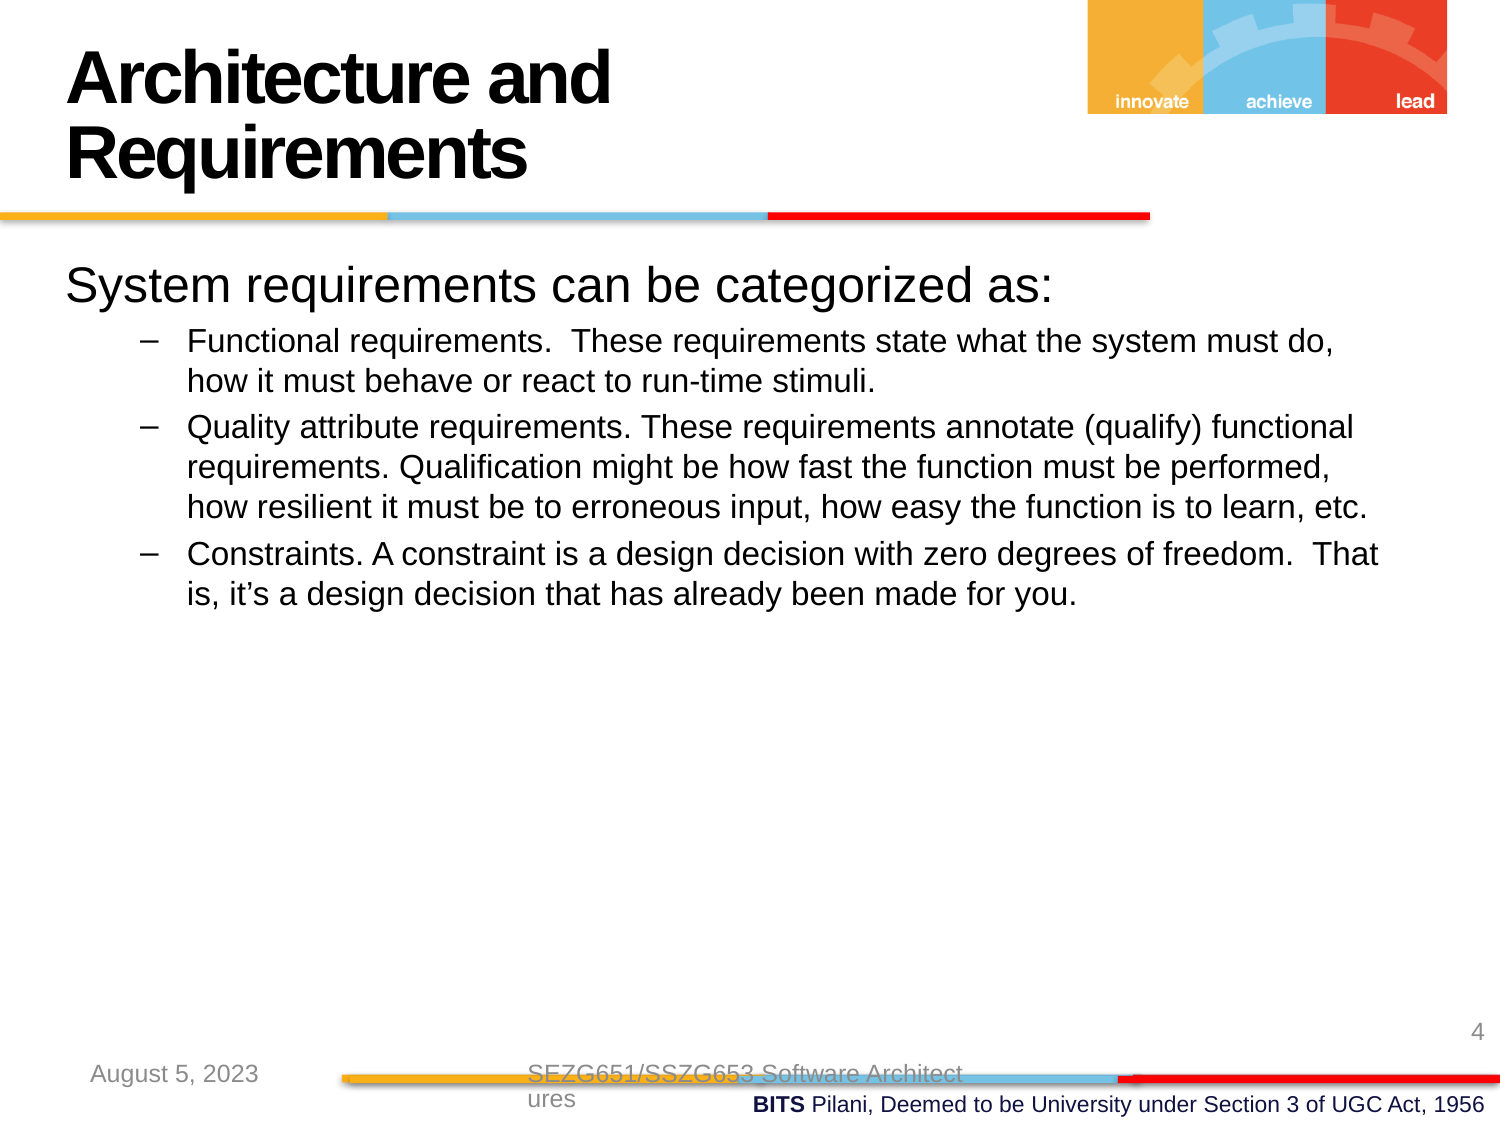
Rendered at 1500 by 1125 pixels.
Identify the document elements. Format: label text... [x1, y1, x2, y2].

picture [1087, 0, 1448, 114]
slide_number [75, 1042, 425, 1103]
footer SEZG651/SSZG653 Software Architectures [512, 1042, 988, 1103]
list Architecture and Requirements [50, 24, 1088, 213]
slide_number 4 [1149, 1000, 1500, 1061]
list System requirements can be categorized as: Functional requirements. These requirements state what the system must do, how it must behave or react to run-time stimuli. Quality attribute requirements. These requirements annotate (qualify) functional requirements. Qualification might be how fast the function must be performed, how resilient it must be to erroneous input, how easy the function is to learn, etc. Constraints. A constraint is a design decision with zero degrees of freedom. That is, it’s a design decision that has already been made for you. [50, 245, 1400, 988]
